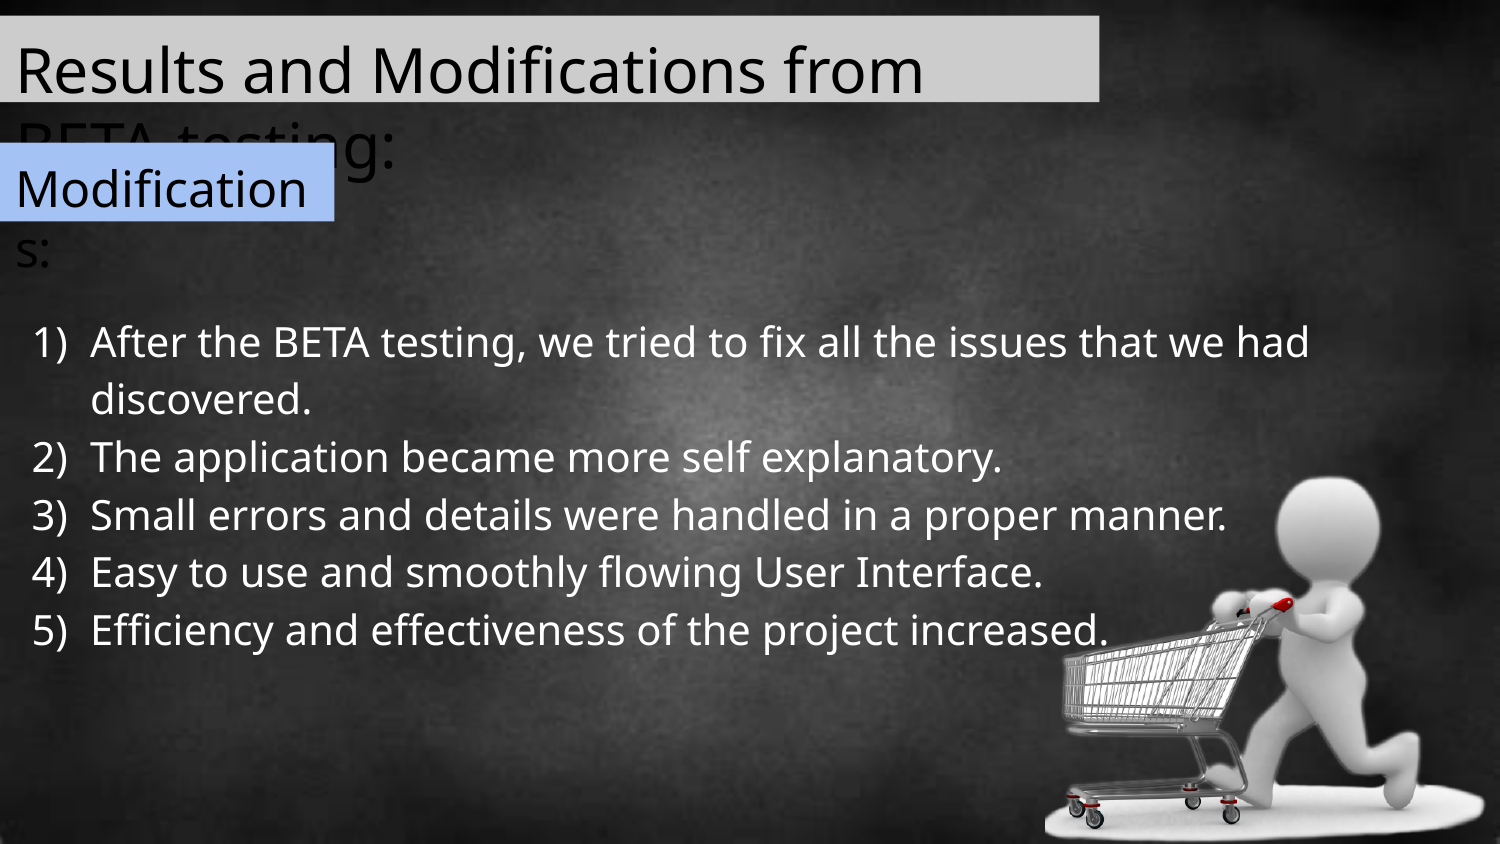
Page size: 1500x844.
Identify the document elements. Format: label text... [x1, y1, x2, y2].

text_box Results and Modifications from BETA testing: [0, 15, 1100, 103]
picture [0, 0, 1500, 844]
text_box Modifications: [0, 142, 335, 222]
text_box After the BETA testing, we tried to fix all the issues that we had discovered. The application became more self explanatory. Small errors and details were handled in a proper manner. Easy to use and smoothly flowing User Interface. Efficiency and effectiveness of the project increased. [0, 293, 1452, 684]
